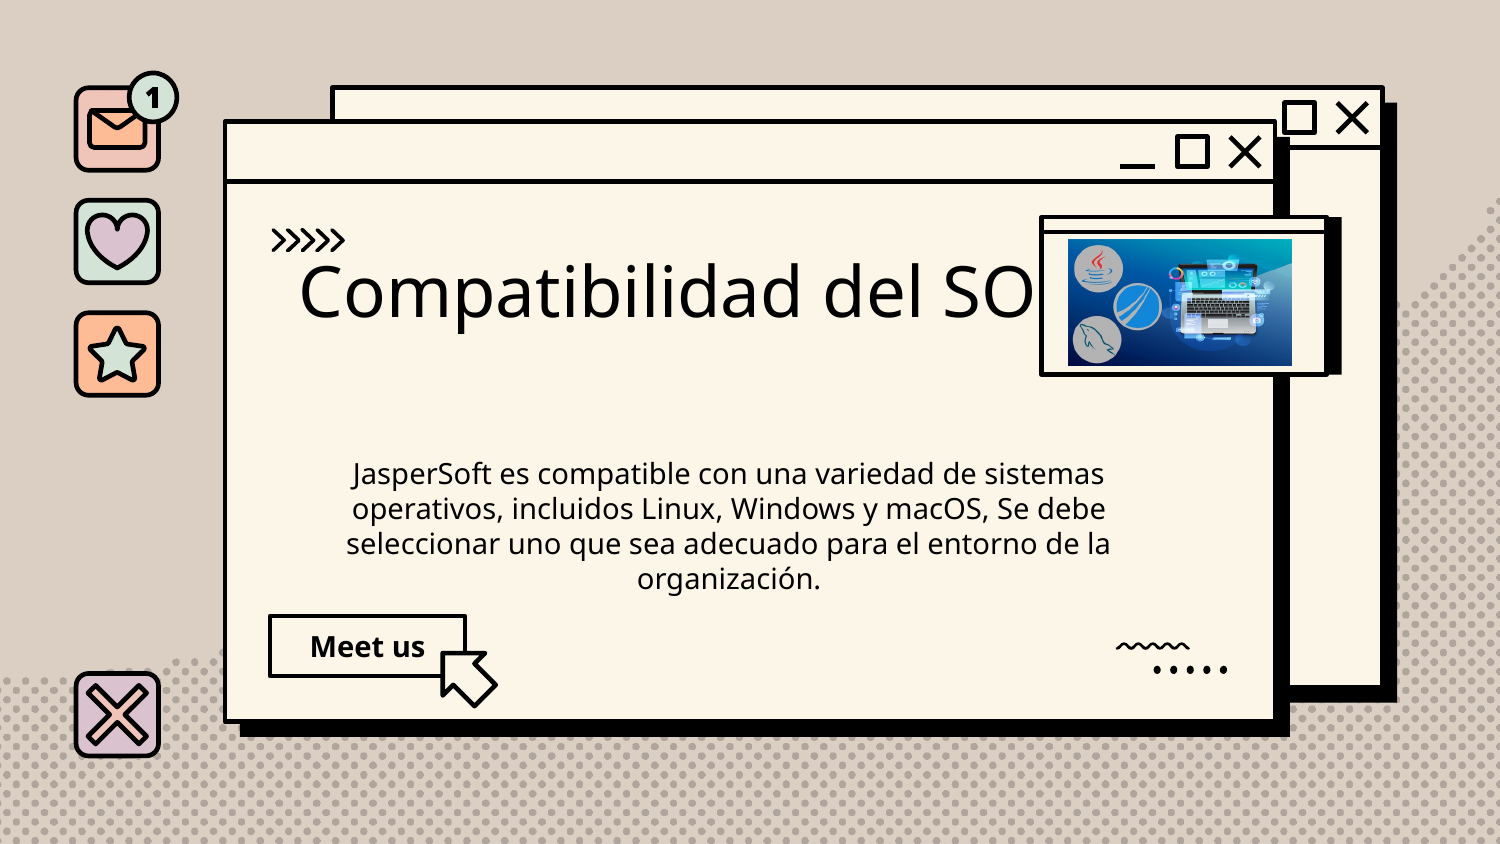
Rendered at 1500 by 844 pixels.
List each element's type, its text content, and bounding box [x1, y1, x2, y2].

text_box [442, 653, 496, 707]
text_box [75, 199, 159, 283]
title Compatibilidad del SO [255, 232, 1036, 345]
text_box [1219, 665, 1228, 674]
text_box [330, 228, 345, 252]
text_box Meet us [270, 616, 466, 676]
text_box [75, 312, 159, 396]
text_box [66, 663, 169, 766]
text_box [75, 72, 180, 171]
text_box [285, 228, 301, 252]
text_box [315, 228, 330, 252]
text_box [1203, 665, 1211, 674]
text_box [1186, 665, 1194, 674]
text_box [300, 227, 316, 252]
text_box [1153, 665, 1161, 674]
text_box [1115, 642, 1190, 650]
text_box [1170, 665, 1178, 674]
text_box [271, 228, 287, 252]
picture [1067, 239, 1292, 366]
subtitle JasperSoft es compatible con una variedad de sistemas operativos, incluidos Linux, Windows y macOS, Se debe seleccionar uno que sea adecuado para el entorno de la organización. [316, 440, 1142, 591]
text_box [1041, 216, 1342, 375]
